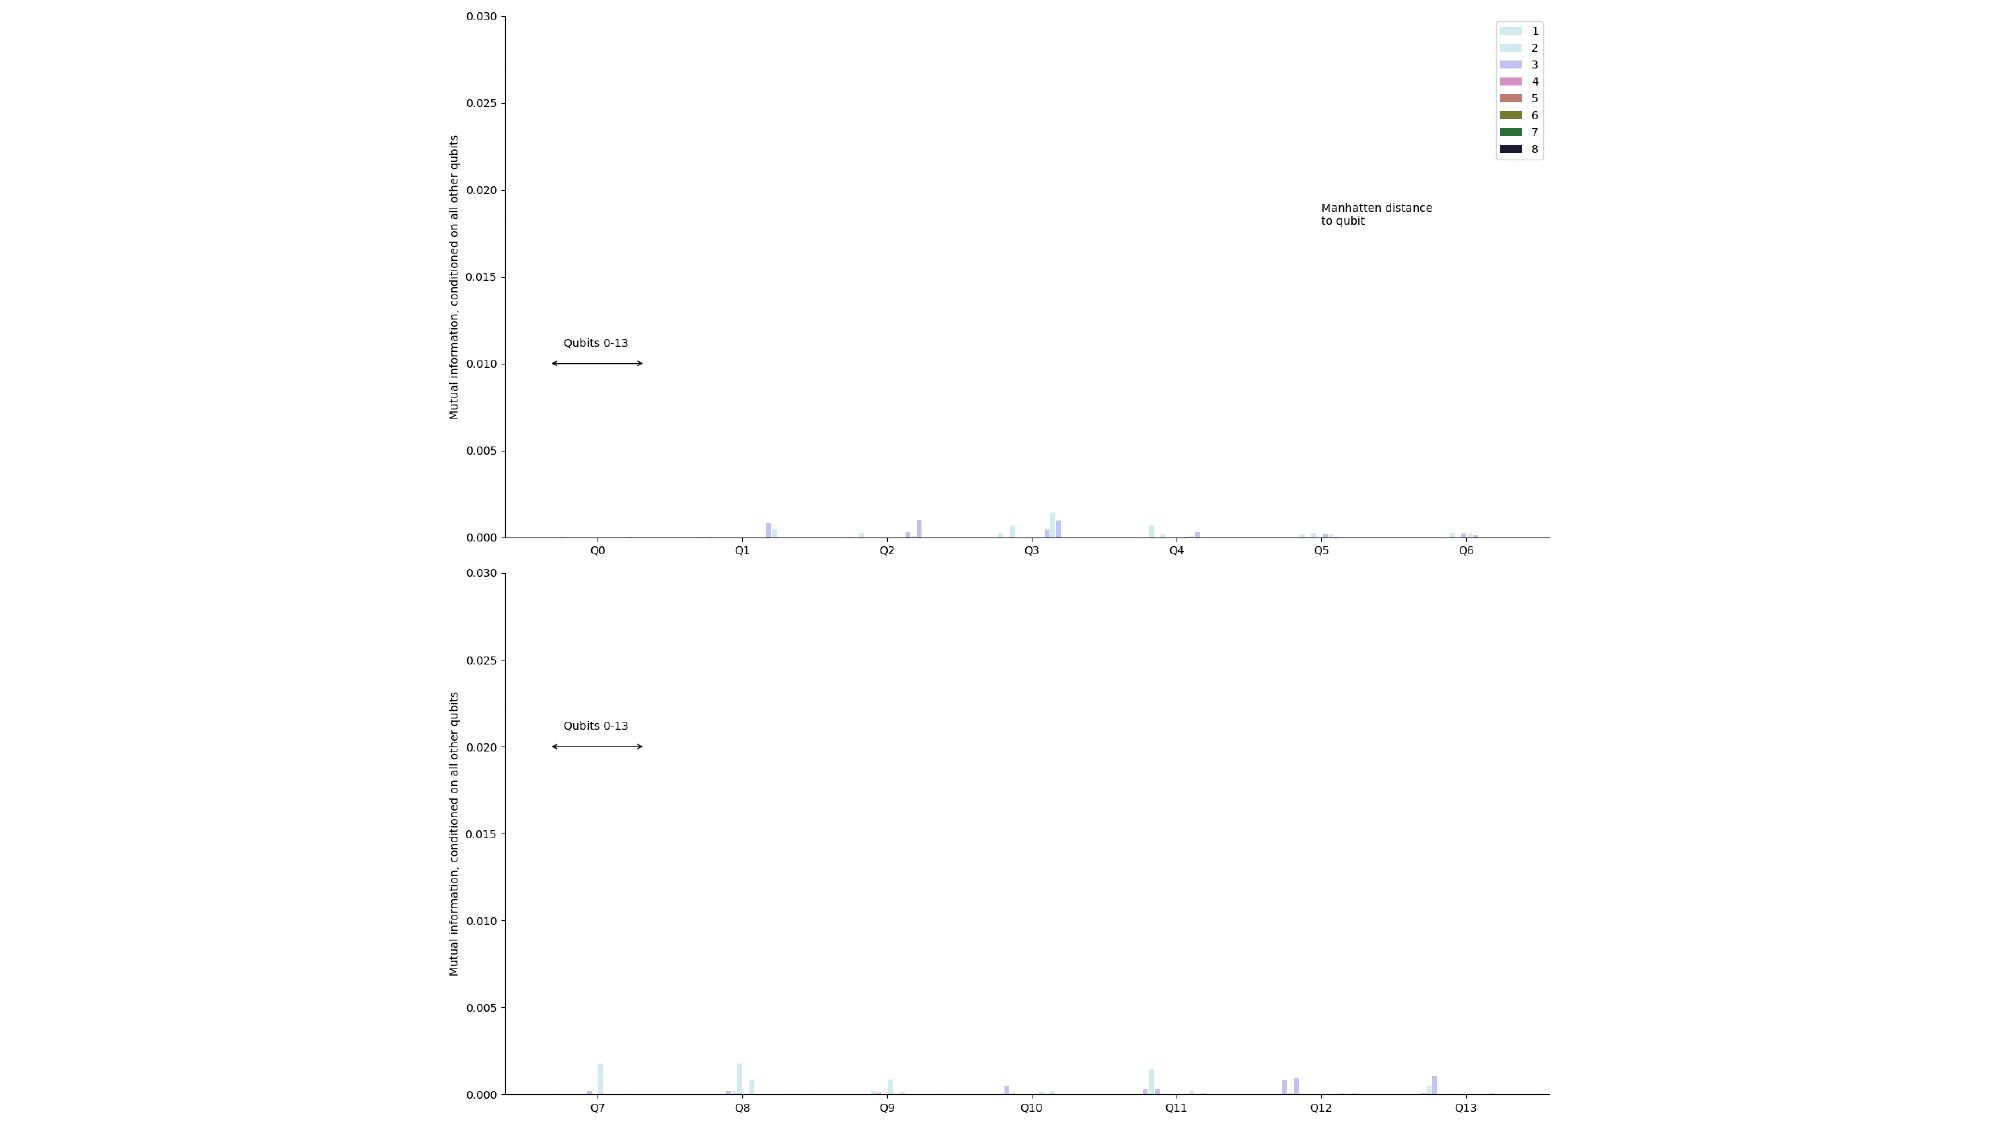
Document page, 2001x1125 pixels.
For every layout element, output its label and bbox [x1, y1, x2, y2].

picture [437, 0, 1563, 1125]
